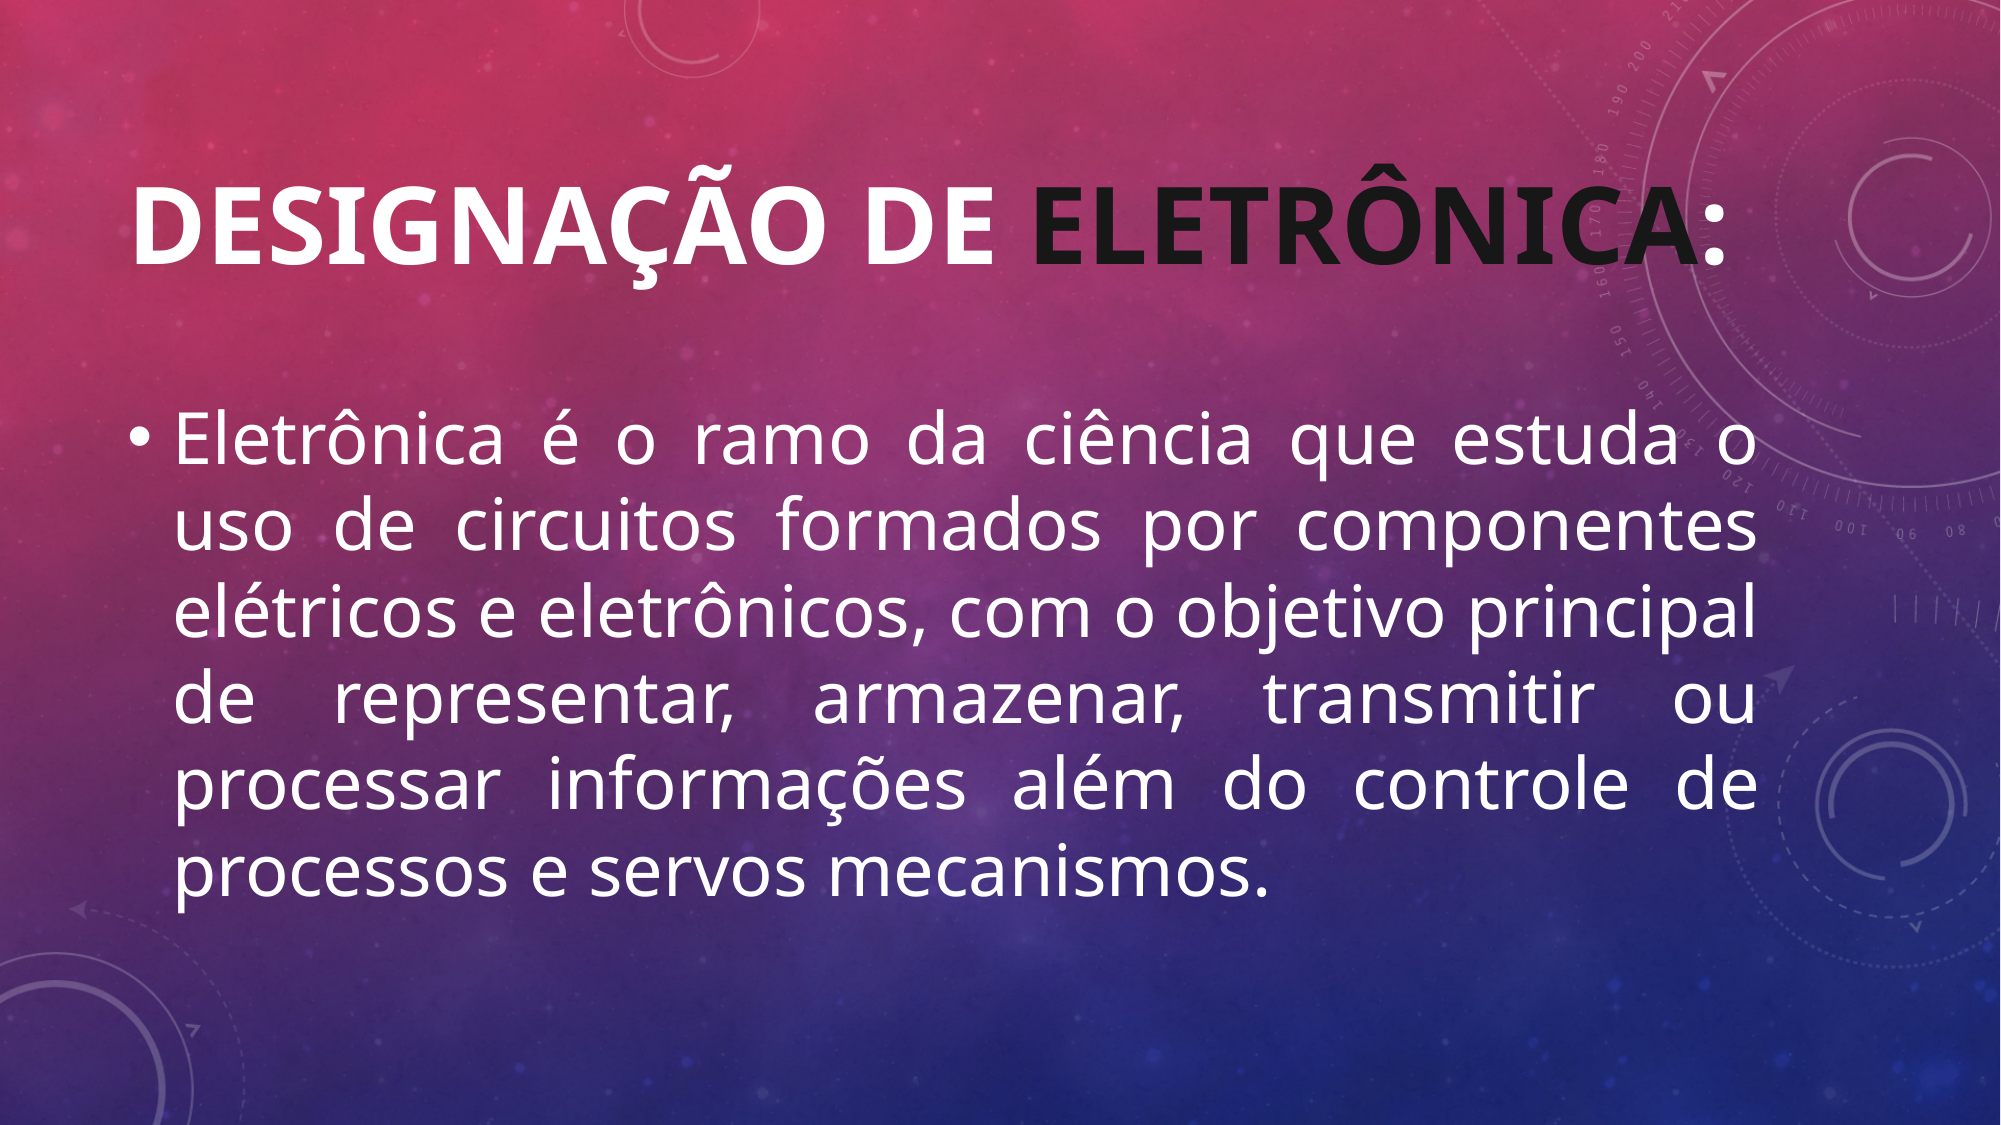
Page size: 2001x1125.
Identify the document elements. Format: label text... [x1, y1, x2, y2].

picture [0, 0, 2001, 1125]
title Designação de eletrônica: [112, 102, 1775, 342]
list Eletrônica é o ramo da ciência que estuda o uso de circuitos formados por componentes elétricos e eletrônicos, com o objetivo principal de representar, armazenar, transmitir ou processar informações além do controle de processos e servos mecanismos. [112, 384, 1775, 991]
